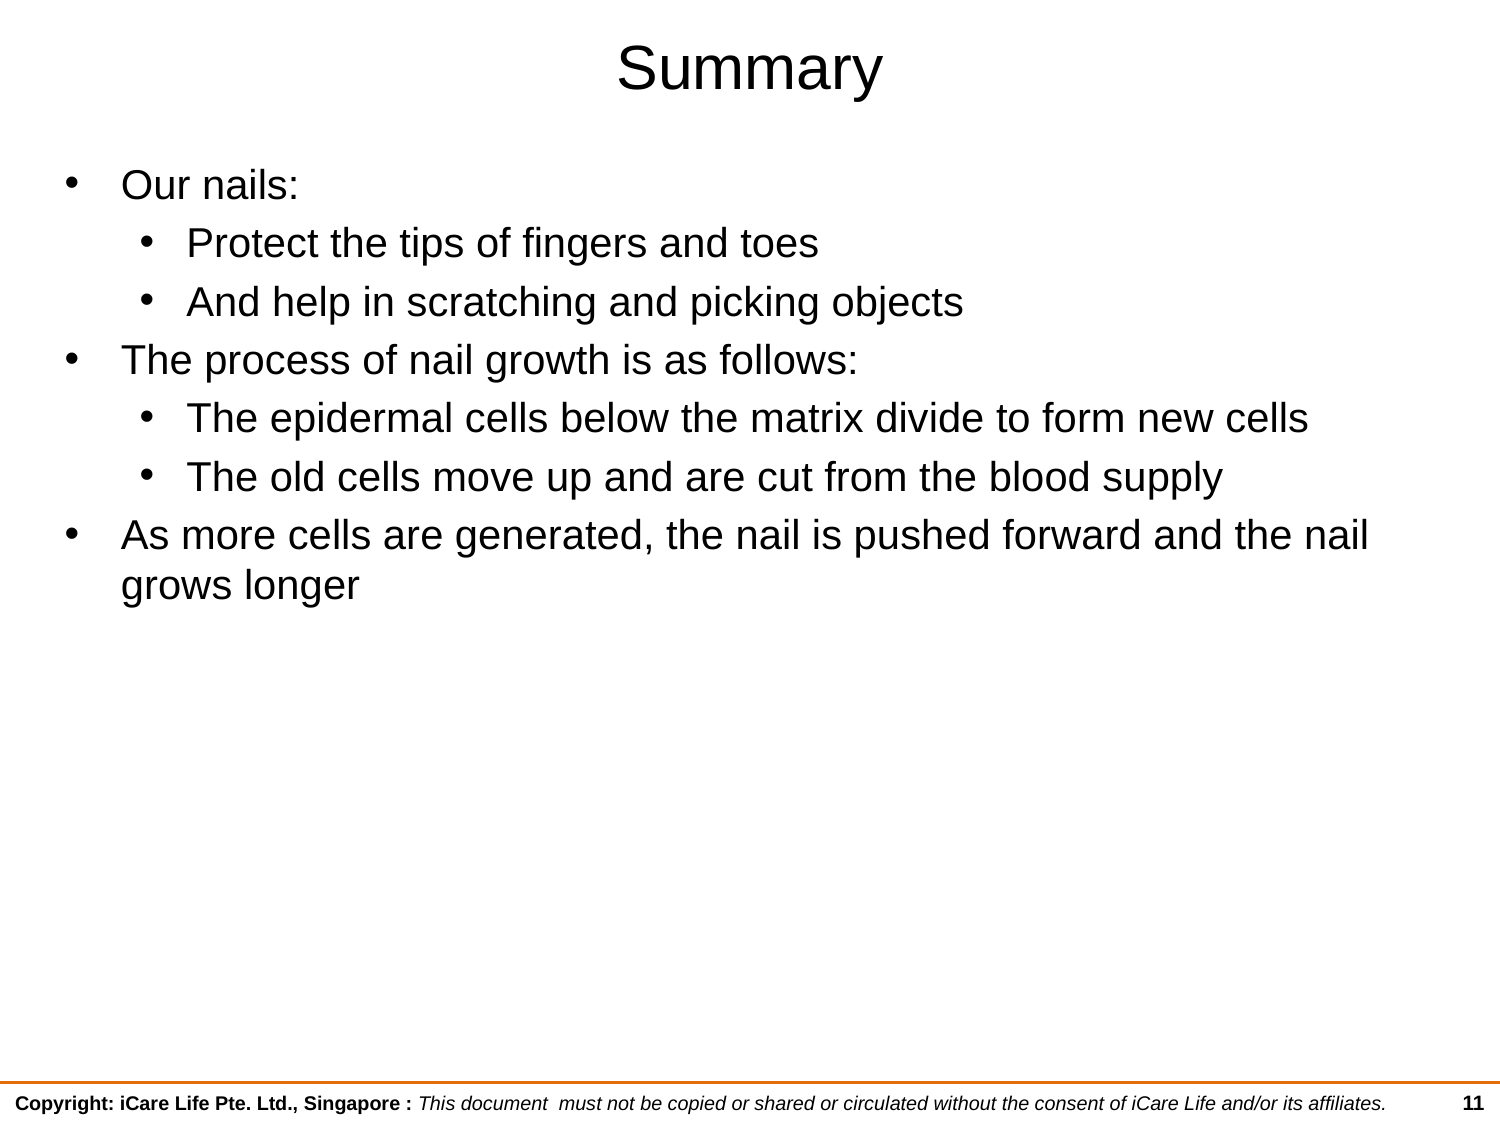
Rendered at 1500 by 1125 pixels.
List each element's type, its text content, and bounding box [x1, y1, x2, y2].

list Our nails: Protect the tips of fingers and toes And help in scratching and picking objects The process of nail growth is as follows: The epidermal cells below the matrix divide to form new cells The old cells move up and are cut from the blood supply As more cells are generated, the nail is pushed forward and the nail grows longer [49, 149, 1400, 1050]
text_box Copyright: iCare Life Pte. Ltd., Singapore : This document must not be copied or shared or circulated without the consent of iCare Life and/or its affiliates. [0, 1091, 1500, 1122]
title Summary [75, 2, 1425, 128]
